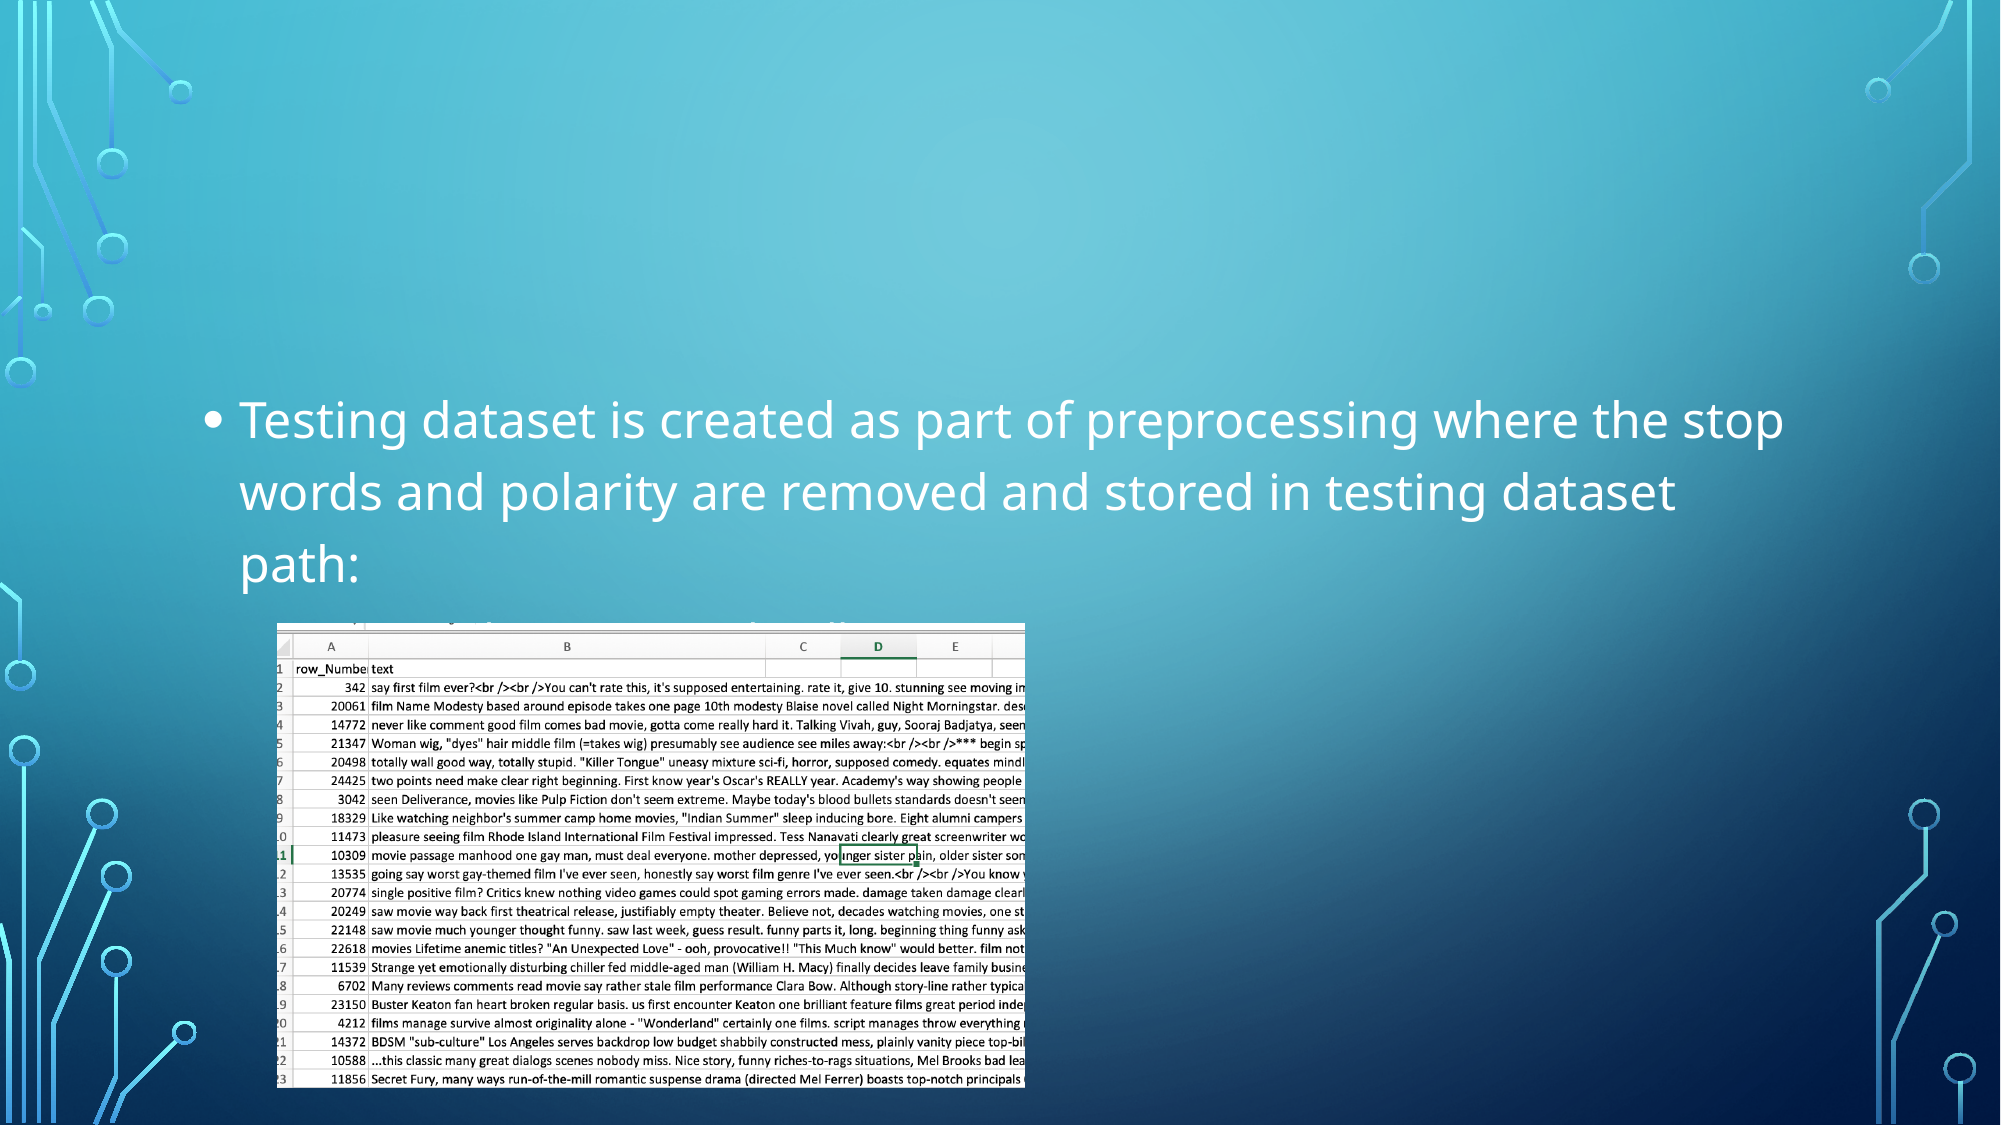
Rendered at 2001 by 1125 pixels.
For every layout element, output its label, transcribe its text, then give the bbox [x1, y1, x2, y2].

picture [276, 623, 1025, 1088]
list Testing dataset is created as part of preprocessing where the stop words and polarity are removed and stored in testing dataset path: testing_dataset = "./aclImdb/test/" [187, 369, 1813, 950]
